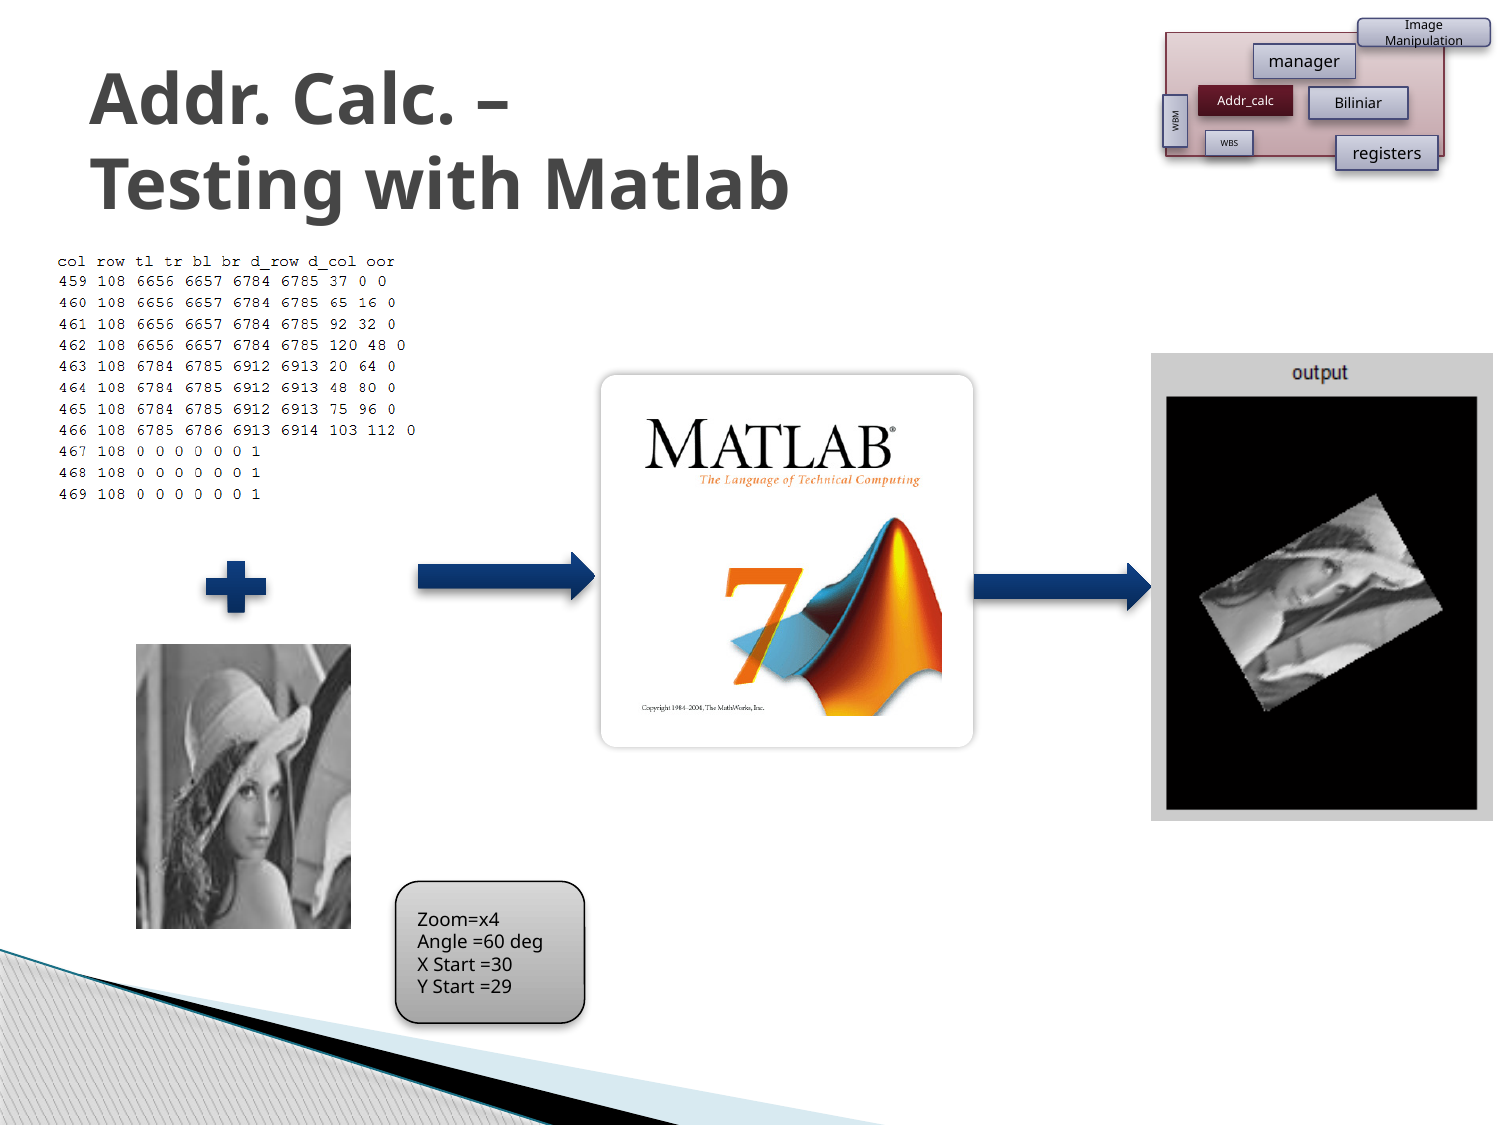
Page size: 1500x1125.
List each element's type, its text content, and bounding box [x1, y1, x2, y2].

text_box Zoom=x4 Angle =60 deg X Start =30 Y Start =29 [394, 880, 586, 1024]
picture [136, 644, 351, 929]
text_box [205, 561, 267, 613]
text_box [1162, 18, 1491, 171]
text_box [974, 562, 1145, 611]
picture [55, 245, 419, 504]
picture [631, 405, 943, 717]
picture [1151, 352, 1493, 821]
text_box [418, 551, 596, 601]
title Addr. Calc. – Testing with Matlab [75, 45, 904, 233]
